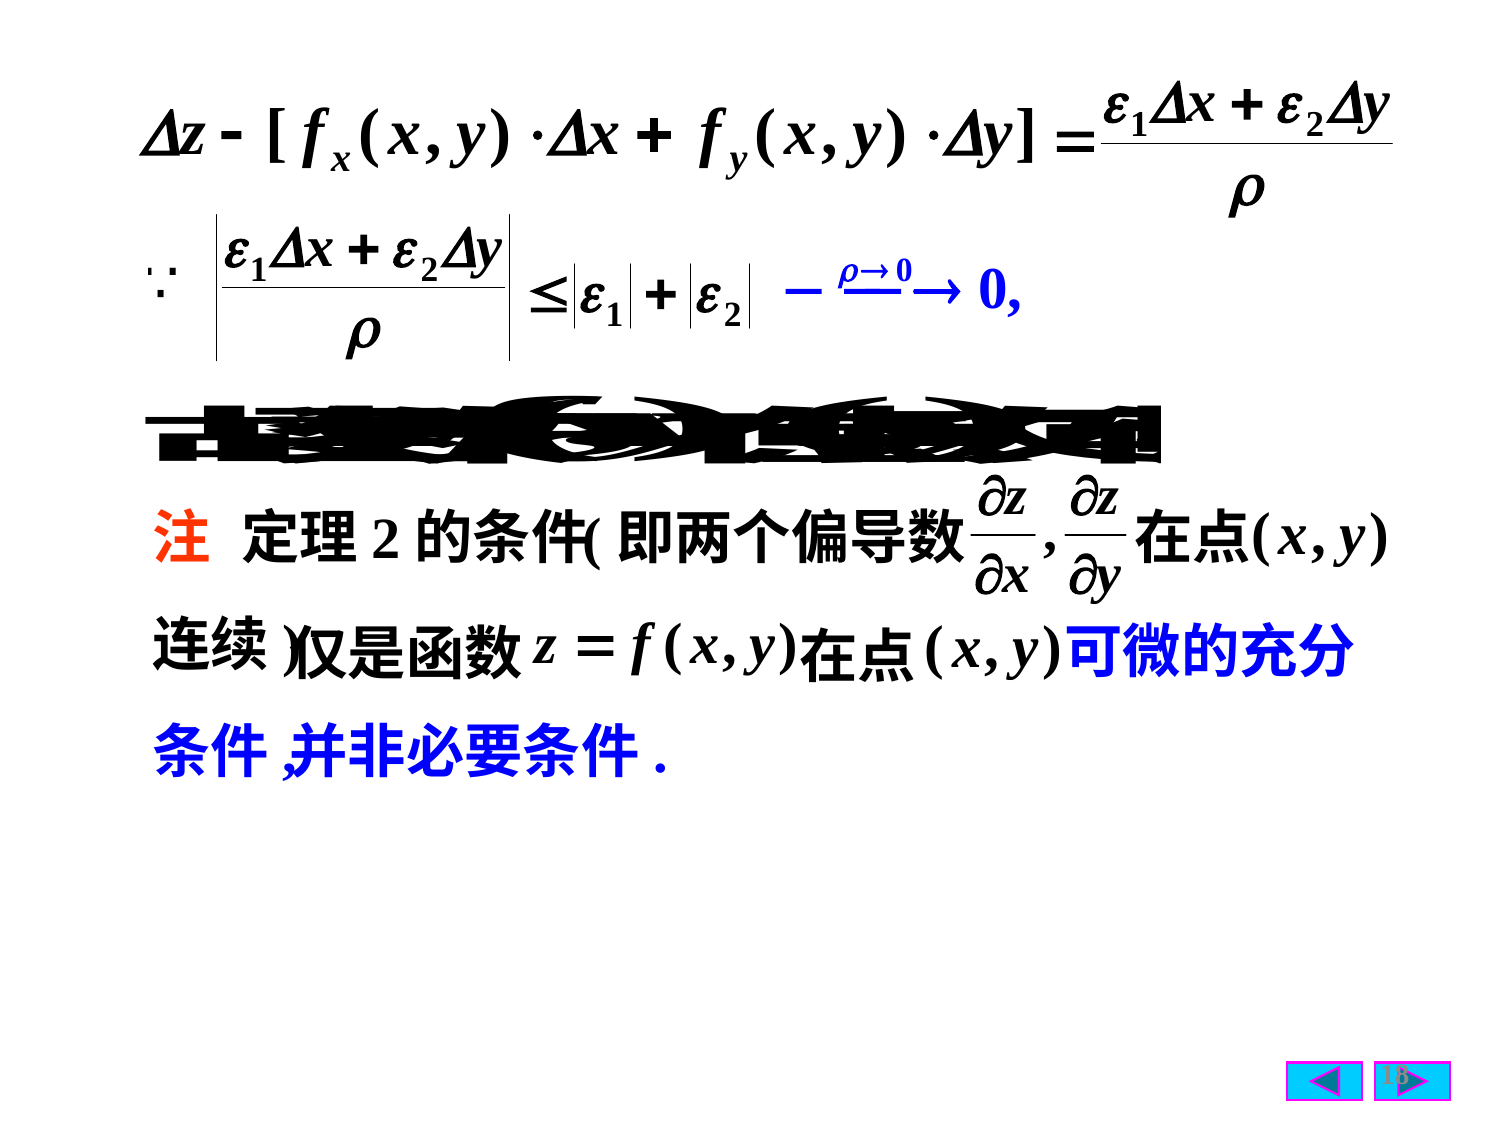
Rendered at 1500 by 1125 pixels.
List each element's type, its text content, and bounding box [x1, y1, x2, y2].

text_box 在点 [784, 604, 997, 697]
text_box (即两个偏导数 [568, 492, 956, 578]
text_box 注 [137, 492, 226, 578]
text_box 连续) [137, 599, 338, 684]
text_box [528, 617, 801, 683]
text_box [135, 384, 1161, 469]
text_box 在点 [1144, 492, 1275, 578]
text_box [135, 97, 1038, 186]
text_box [923, 619, 1063, 686]
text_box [522, 259, 757, 333]
text_box 可微的充分 [1062, 607, 1413, 692]
text_box 条件, [137, 707, 350, 792]
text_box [1047, 69, 1399, 223]
text_box 定理2的条件 [226, 492, 568, 578]
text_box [147, 209, 518, 366]
slide_number 18 [1074, 1042, 1425, 1103]
text_box 仅是函数 [274, 601, 575, 694]
text_box 并非必要条件. [350, 707, 725, 792]
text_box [1249, 506, 1390, 573]
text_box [772, 248, 1024, 322]
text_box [961, 456, 1140, 616]
